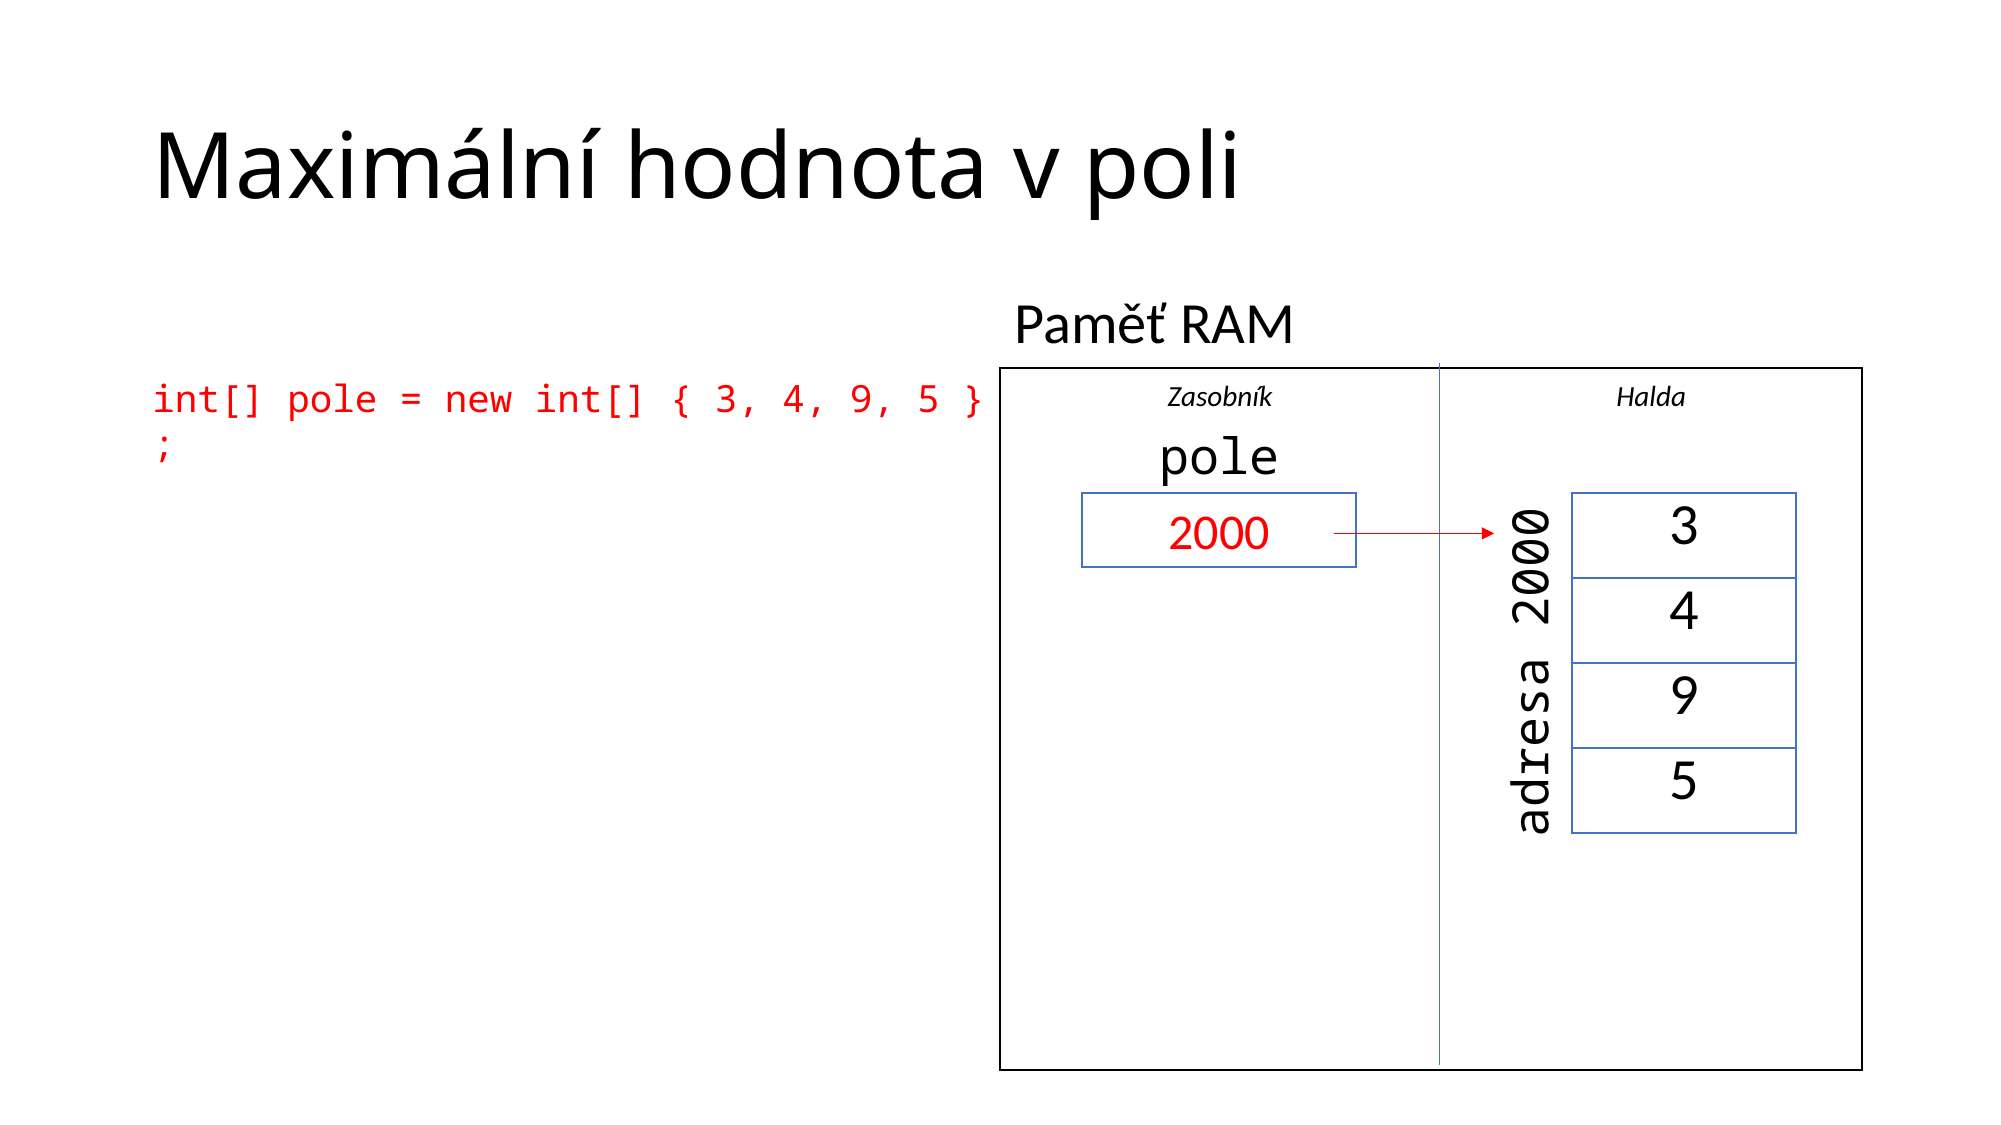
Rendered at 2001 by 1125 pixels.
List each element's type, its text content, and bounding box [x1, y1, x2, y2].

table_cell 9 [1573, 664, 1795, 747]
text_box int[] pole = new int[] { 3, 4, 9, 5 }; [137, 367, 1000, 563]
text_box [999, 420, 1863, 1071]
table_header 3 [1573, 494, 1795, 577]
table_cell 5 [1573, 749, 1795, 832]
text_box Halda [1441, 370, 1863, 420]
text_box adresa 2000 [1490, 492, 1566, 883]
text_box Zasobník [1000, 369, 1439, 420]
table_cell 4 [1573, 579, 1795, 662]
text_box pole [1082, 420, 1357, 493]
text_box 2000 [1081, 492, 1357, 568]
title Maximální hodnota v poli [137, 59, 1863, 278]
text_box Paměť RAM [999, 277, 1863, 363]
